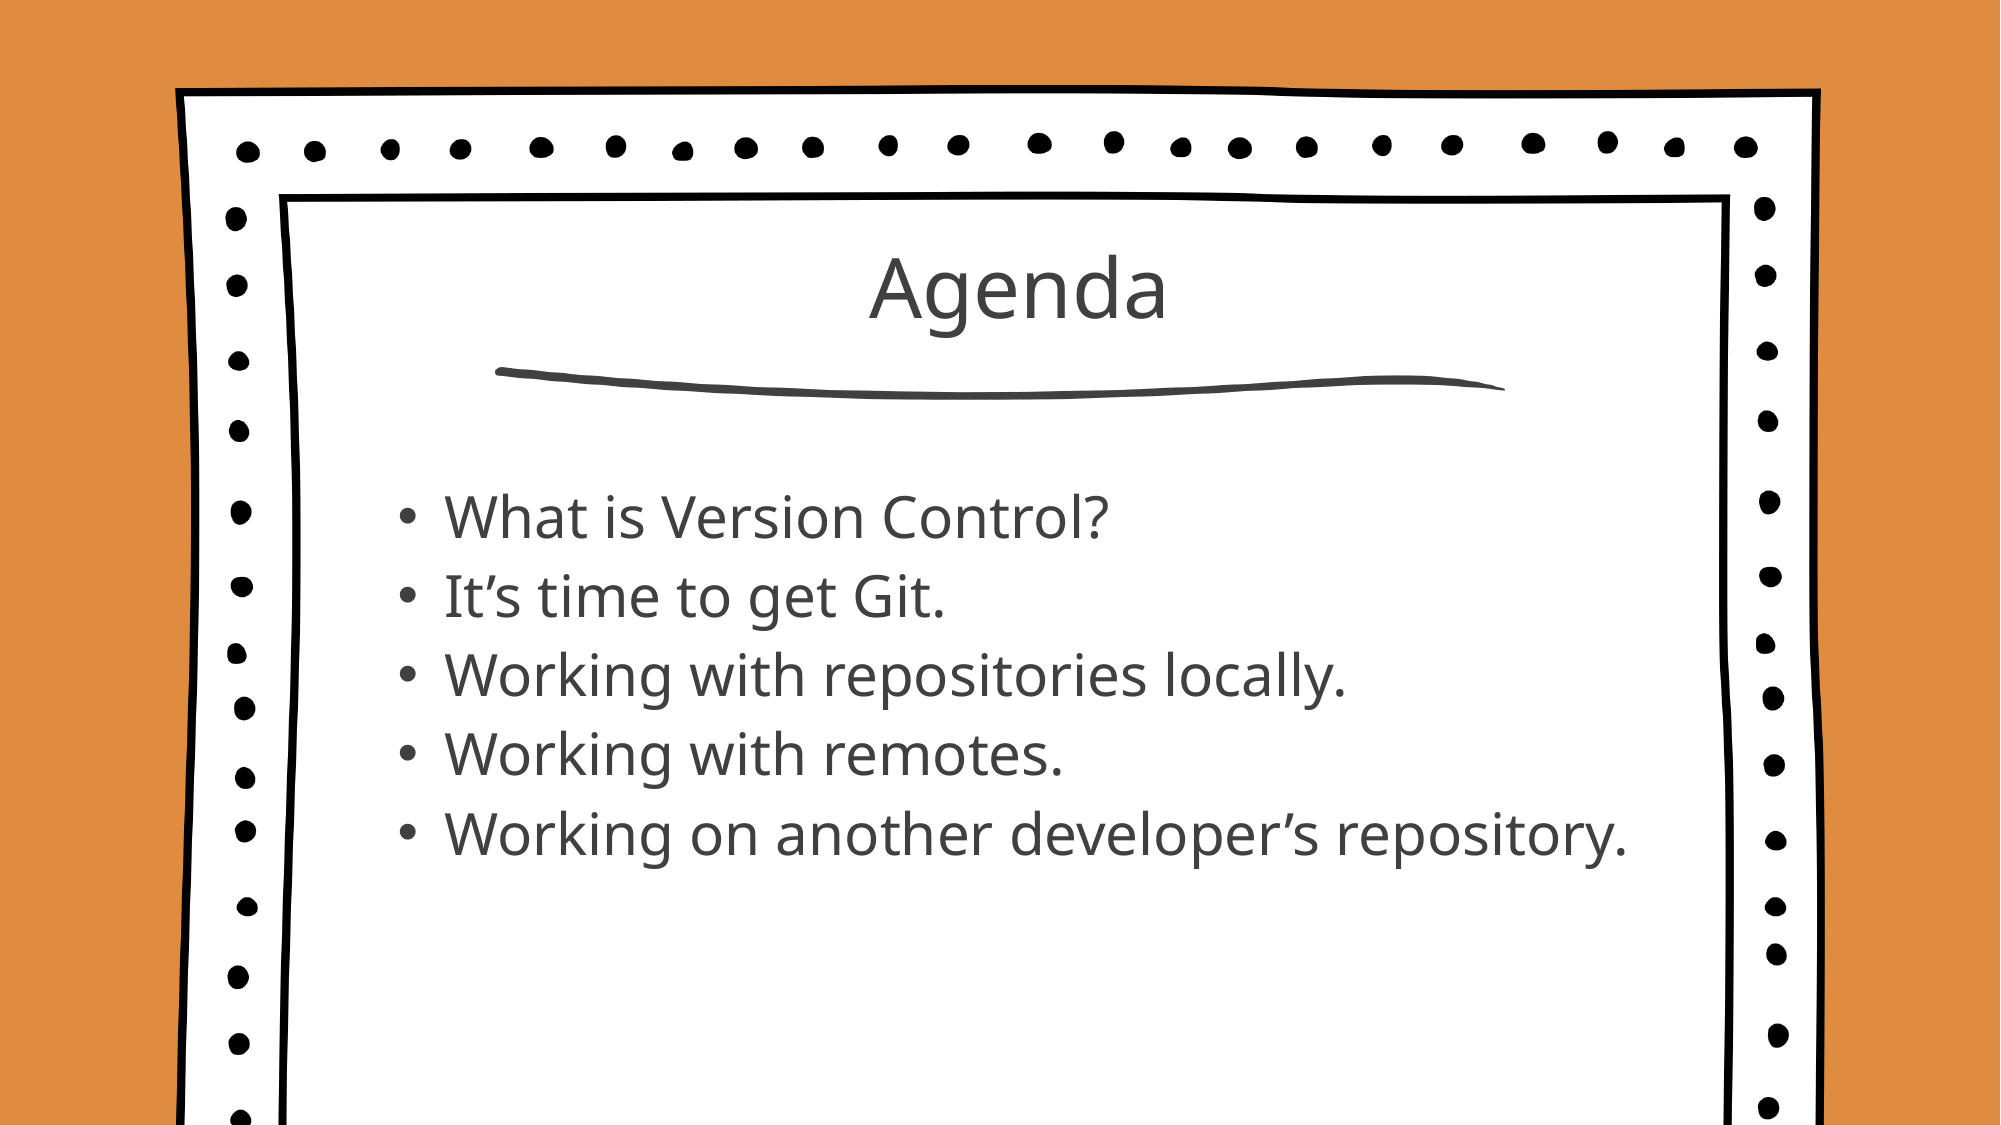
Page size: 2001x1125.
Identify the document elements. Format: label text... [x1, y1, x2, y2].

picture [174, 85, 1825, 1125]
title Agenda [382, 239, 1658, 353]
list What is Version Control? It’s time to get Git. Working with repositories locally. Working with remotes. Working on another developer’s repository. [382, 484, 1658, 1052]
